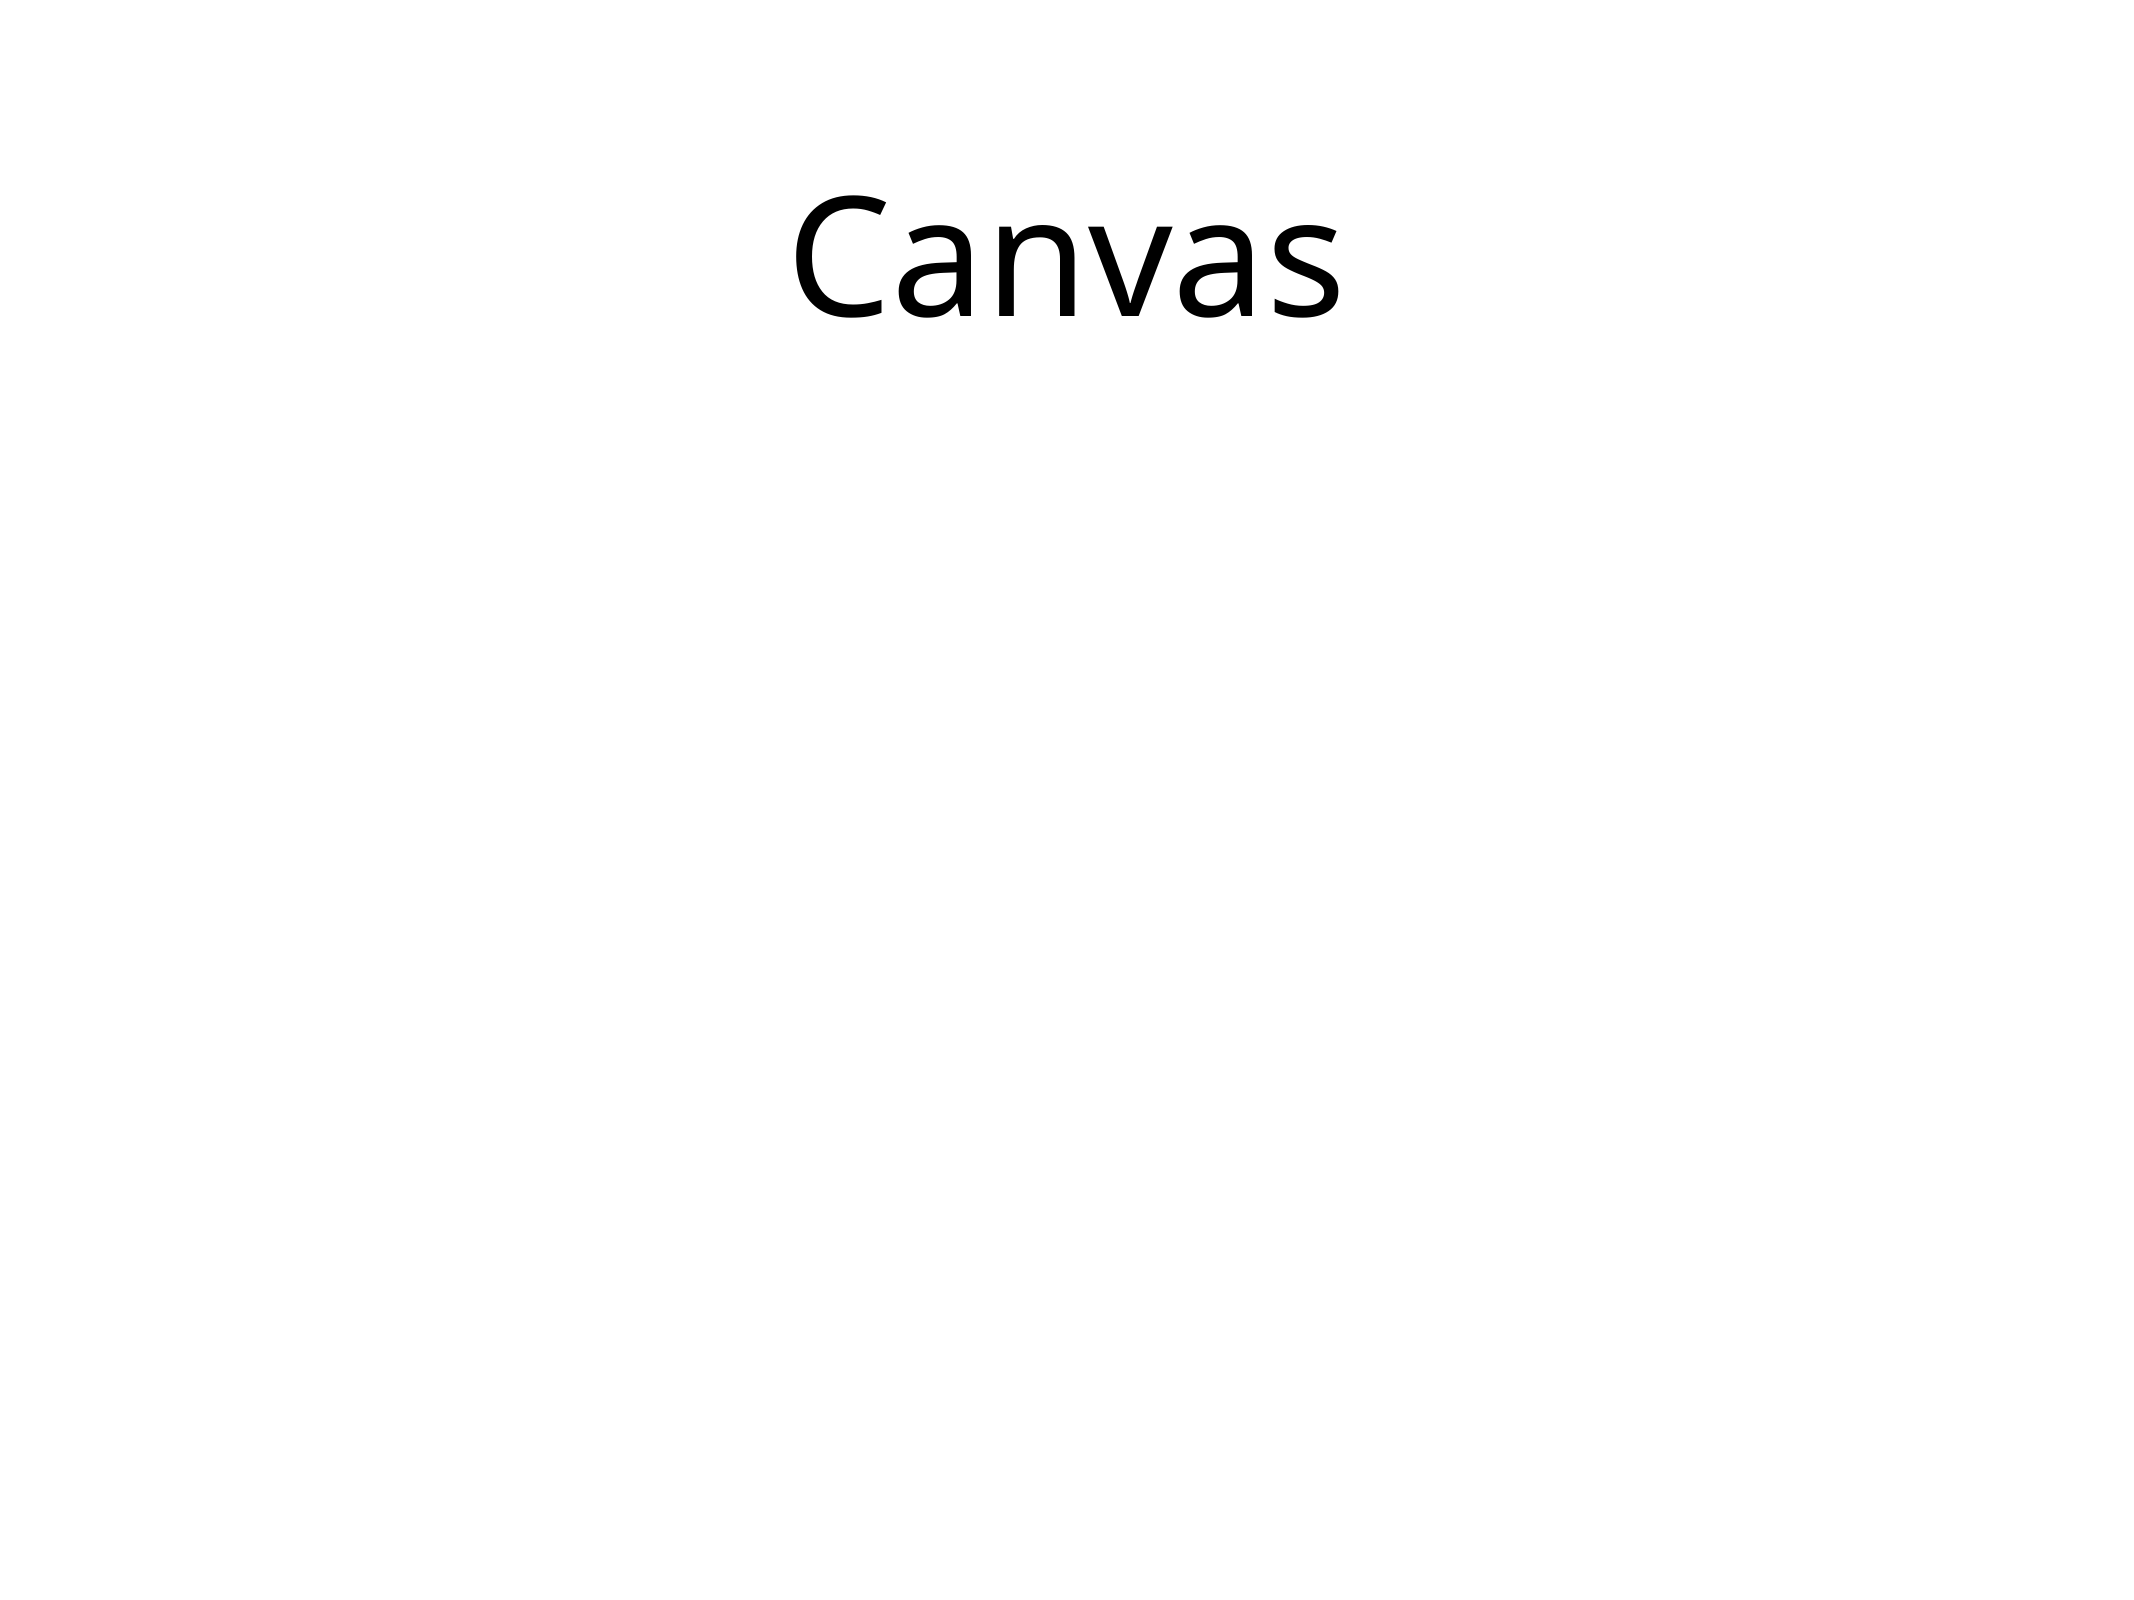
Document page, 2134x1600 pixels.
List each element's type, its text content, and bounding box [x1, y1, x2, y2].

title Canvas [155, 72, 1978, 428]
